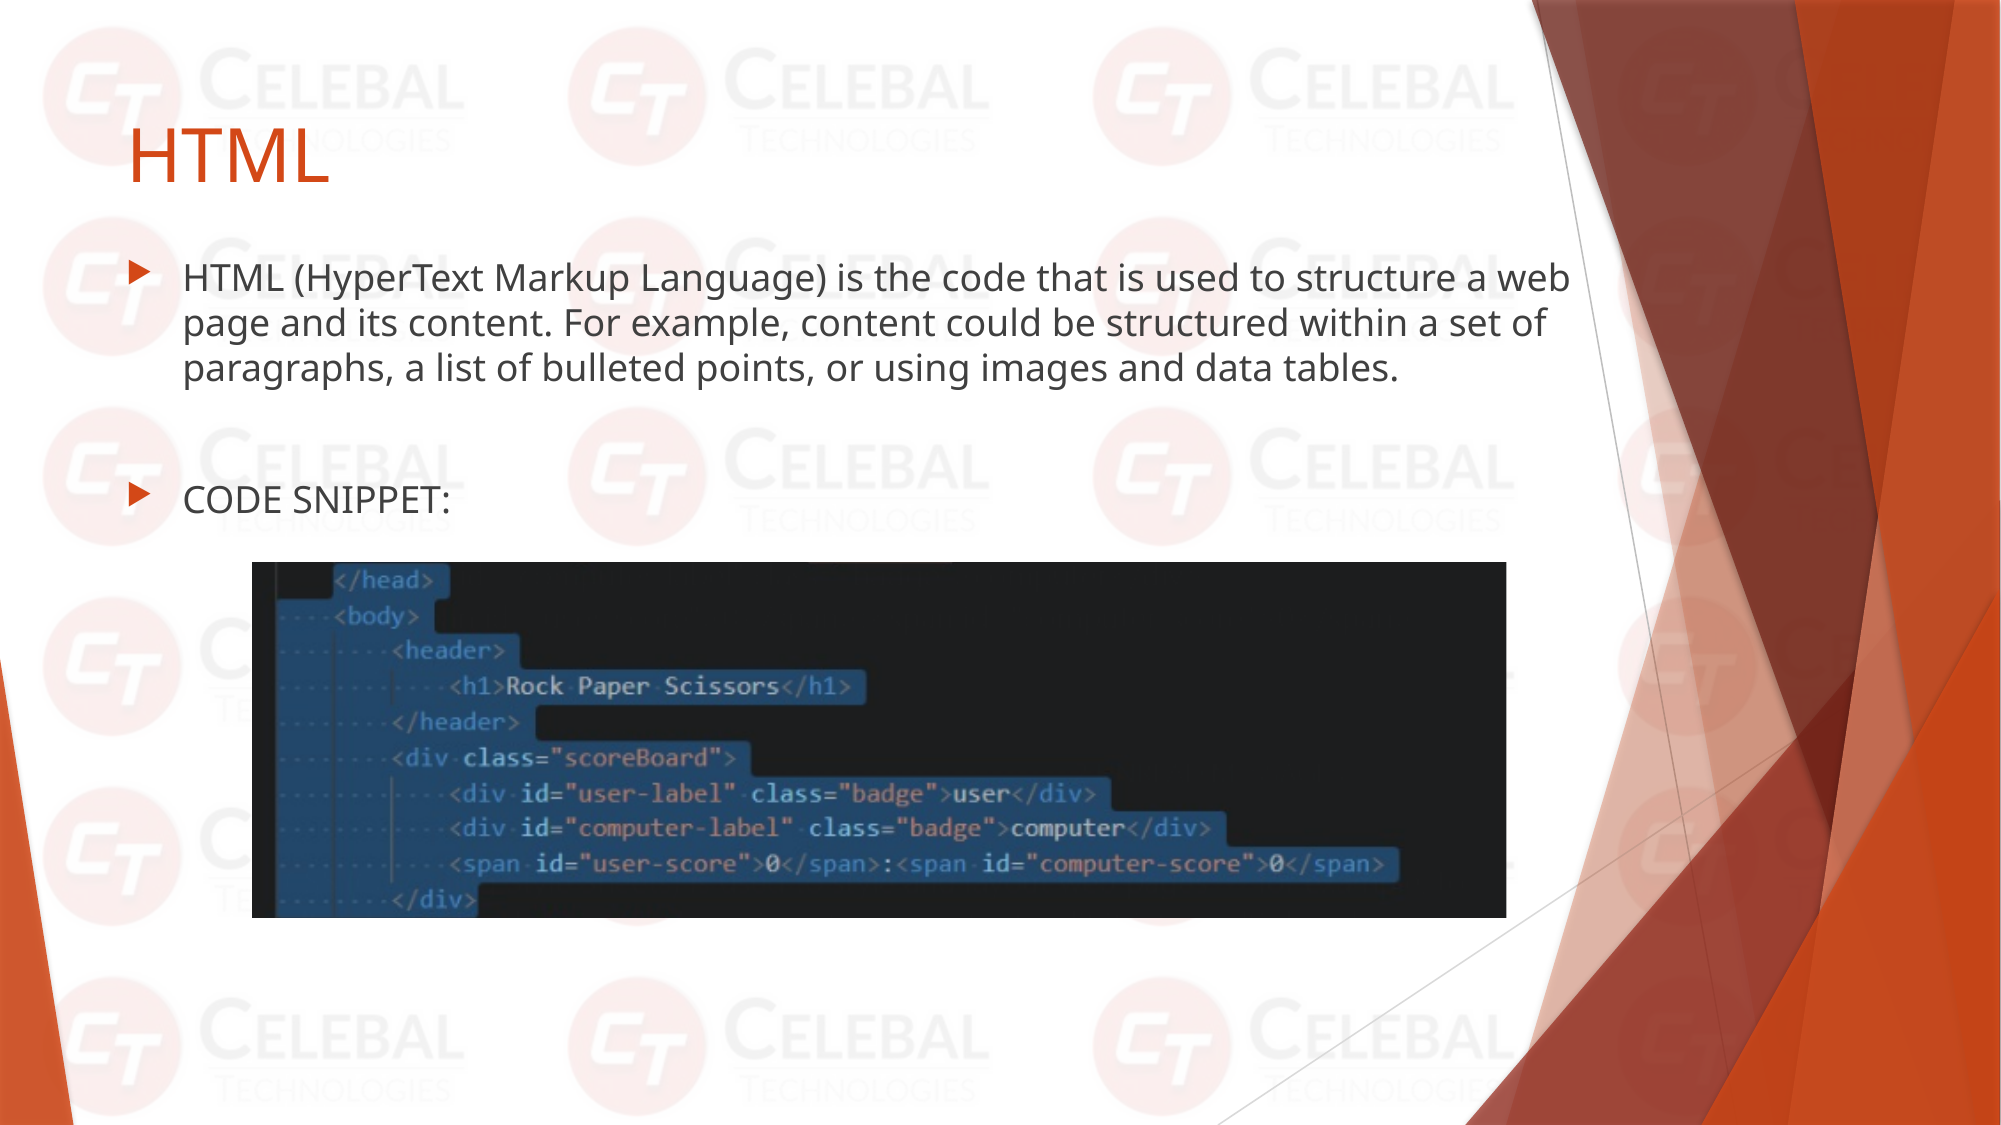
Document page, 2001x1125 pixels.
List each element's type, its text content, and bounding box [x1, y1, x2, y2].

list HTML (HyperText Markup Language) is the code that is used to structure a web page and its content. For example, content could be structured within a set of paragraphs, a list of bulleted points, or using images and data tables. CODE SNIPPET: [111, 246, 1603, 879]
picture [251, 561, 1507, 919]
title HTML [111, 99, 1522, 227]
